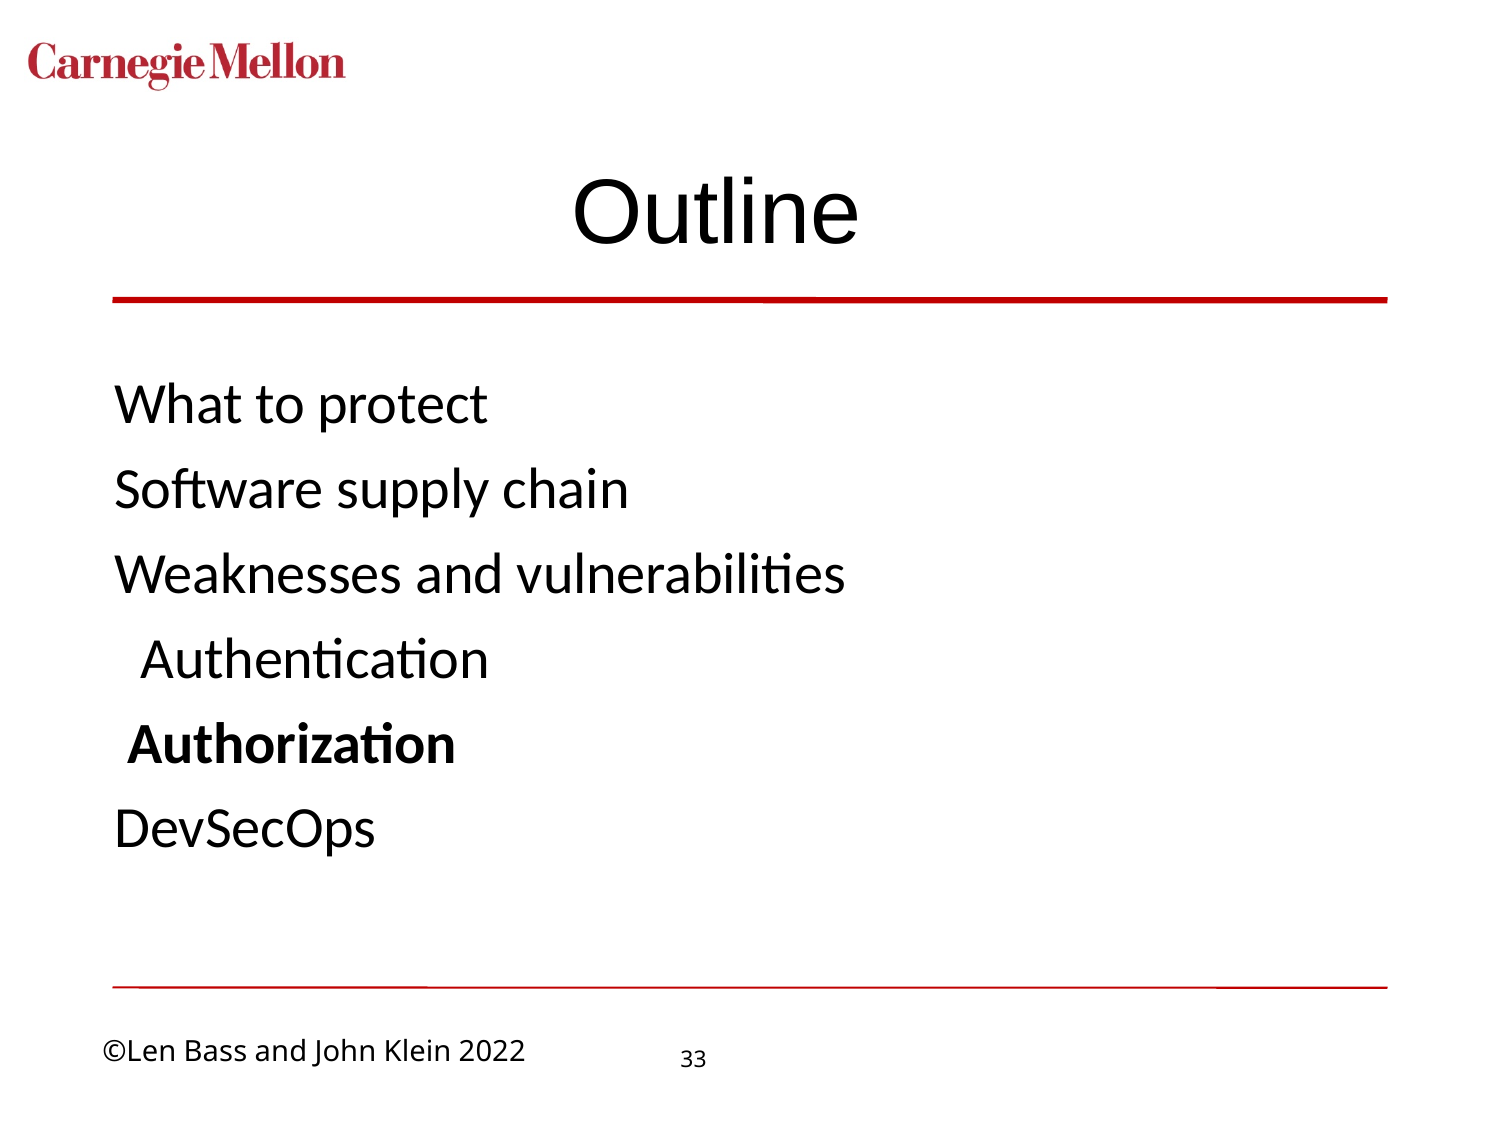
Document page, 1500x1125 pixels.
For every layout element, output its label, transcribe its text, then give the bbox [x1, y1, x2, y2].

title Outline [249, 111, 1207, 302]
picture [24, 37, 349, 92]
text_box What to protect Software supply chain Weaknesses and vulnerabilities Authentication Authorization DevSecOps [112, 350, 1188, 859]
